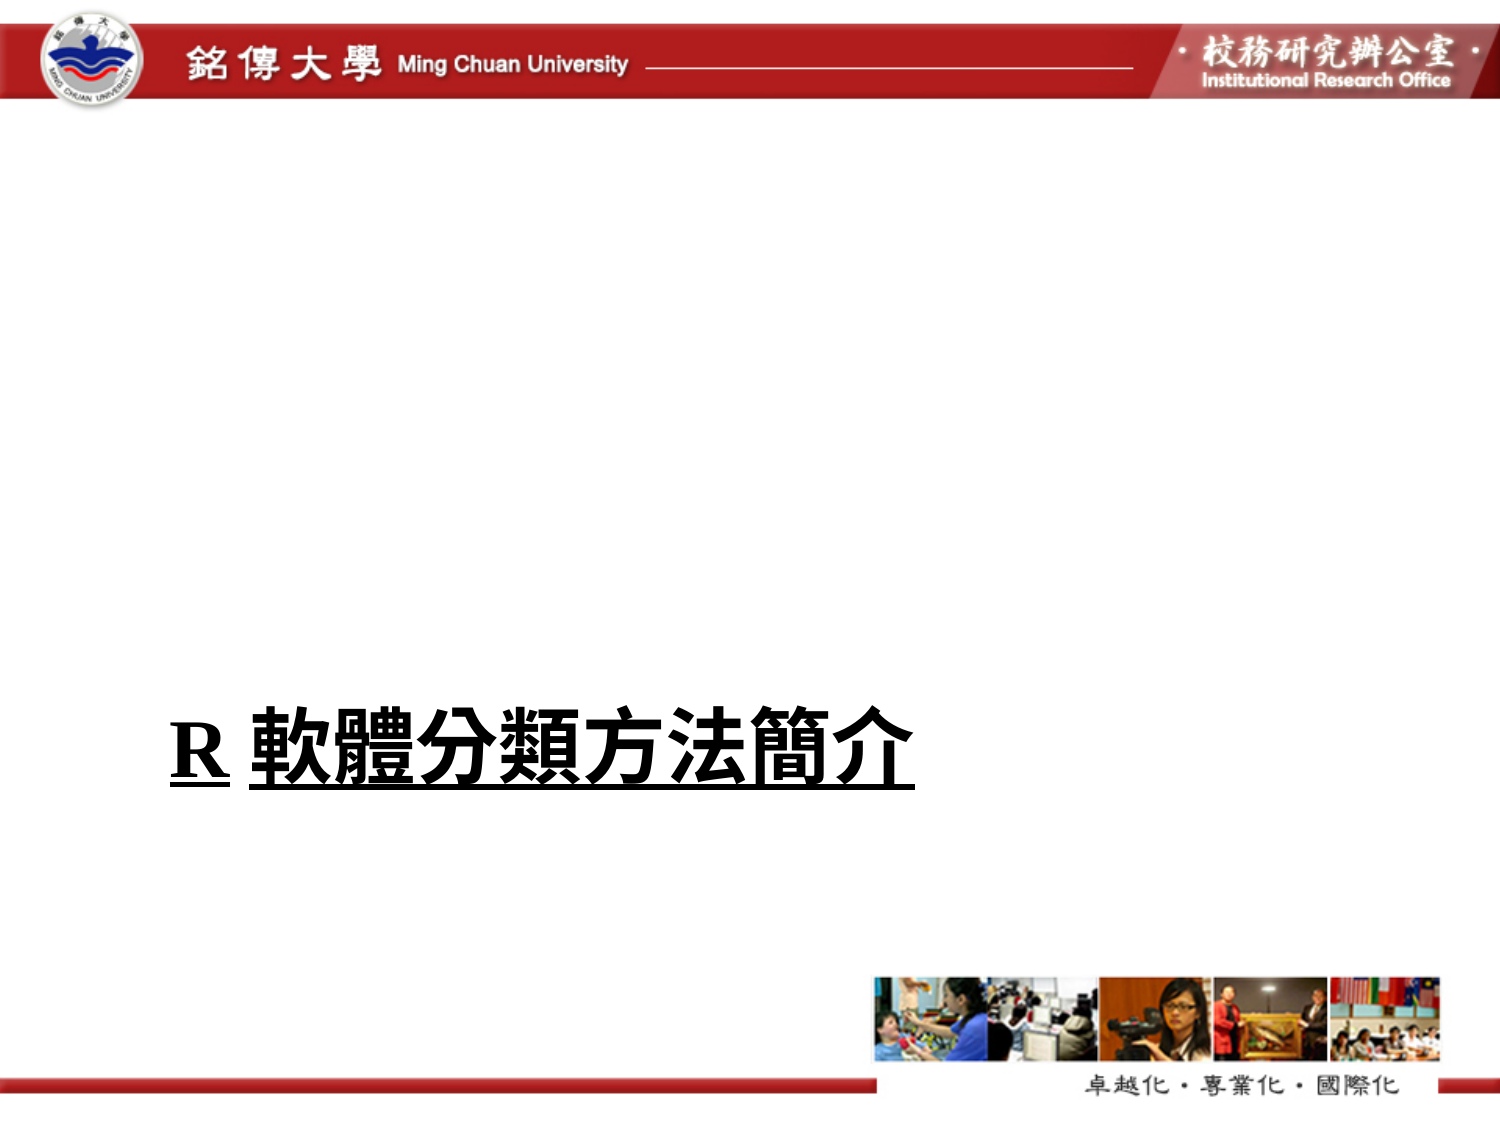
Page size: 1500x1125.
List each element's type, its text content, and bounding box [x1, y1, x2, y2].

title R軟體分類方法簡介 [0, 625, 1180, 804]
picture [0, 0, 1500, 1125]
